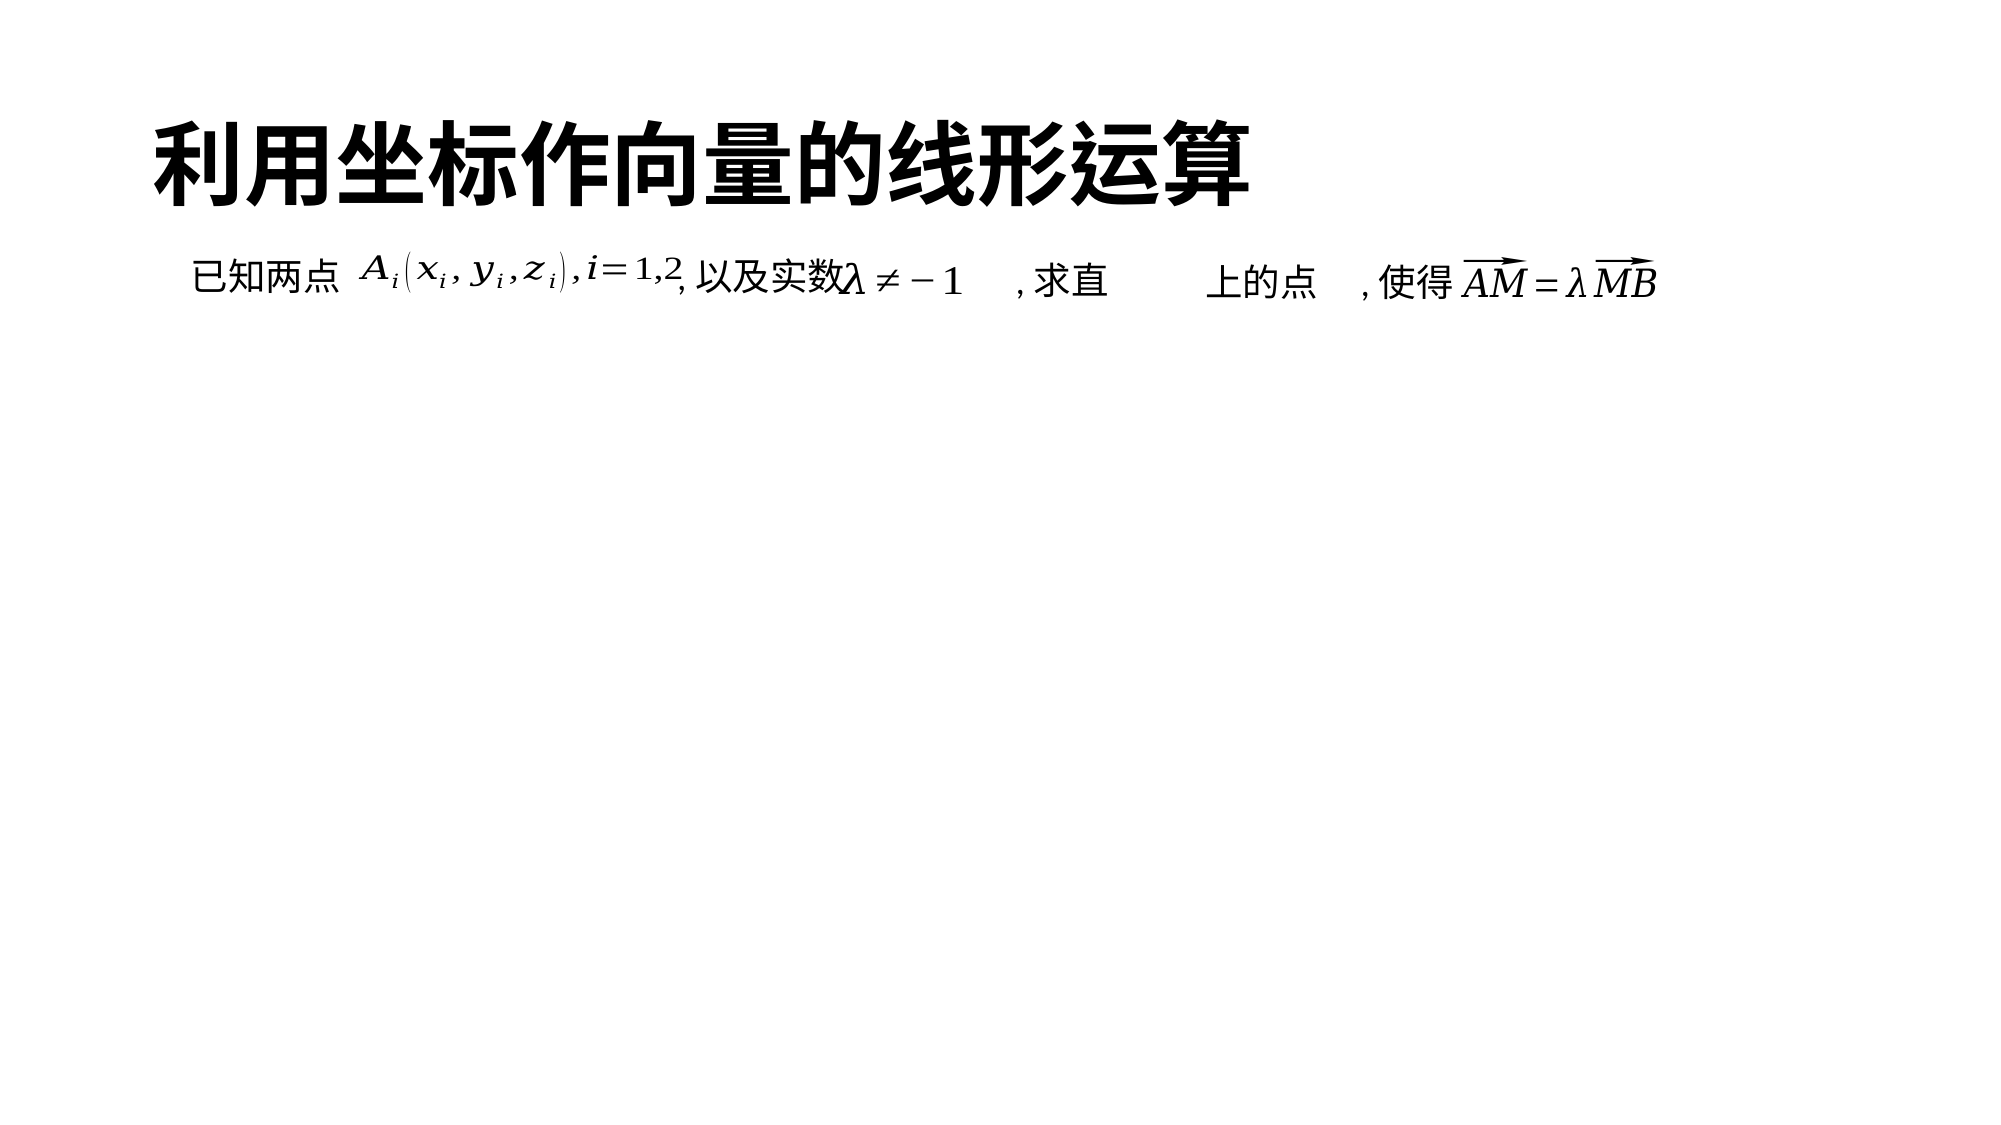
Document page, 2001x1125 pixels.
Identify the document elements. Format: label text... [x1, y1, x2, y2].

text_box ,以及实数 [662, 278, 860, 306]
title 利用坐标作向量的线形运算 [137, 59, 1863, 278]
text_box 已知两点 [175, 278, 356, 306]
text_box ,使得 [1345, 278, 1469, 312]
